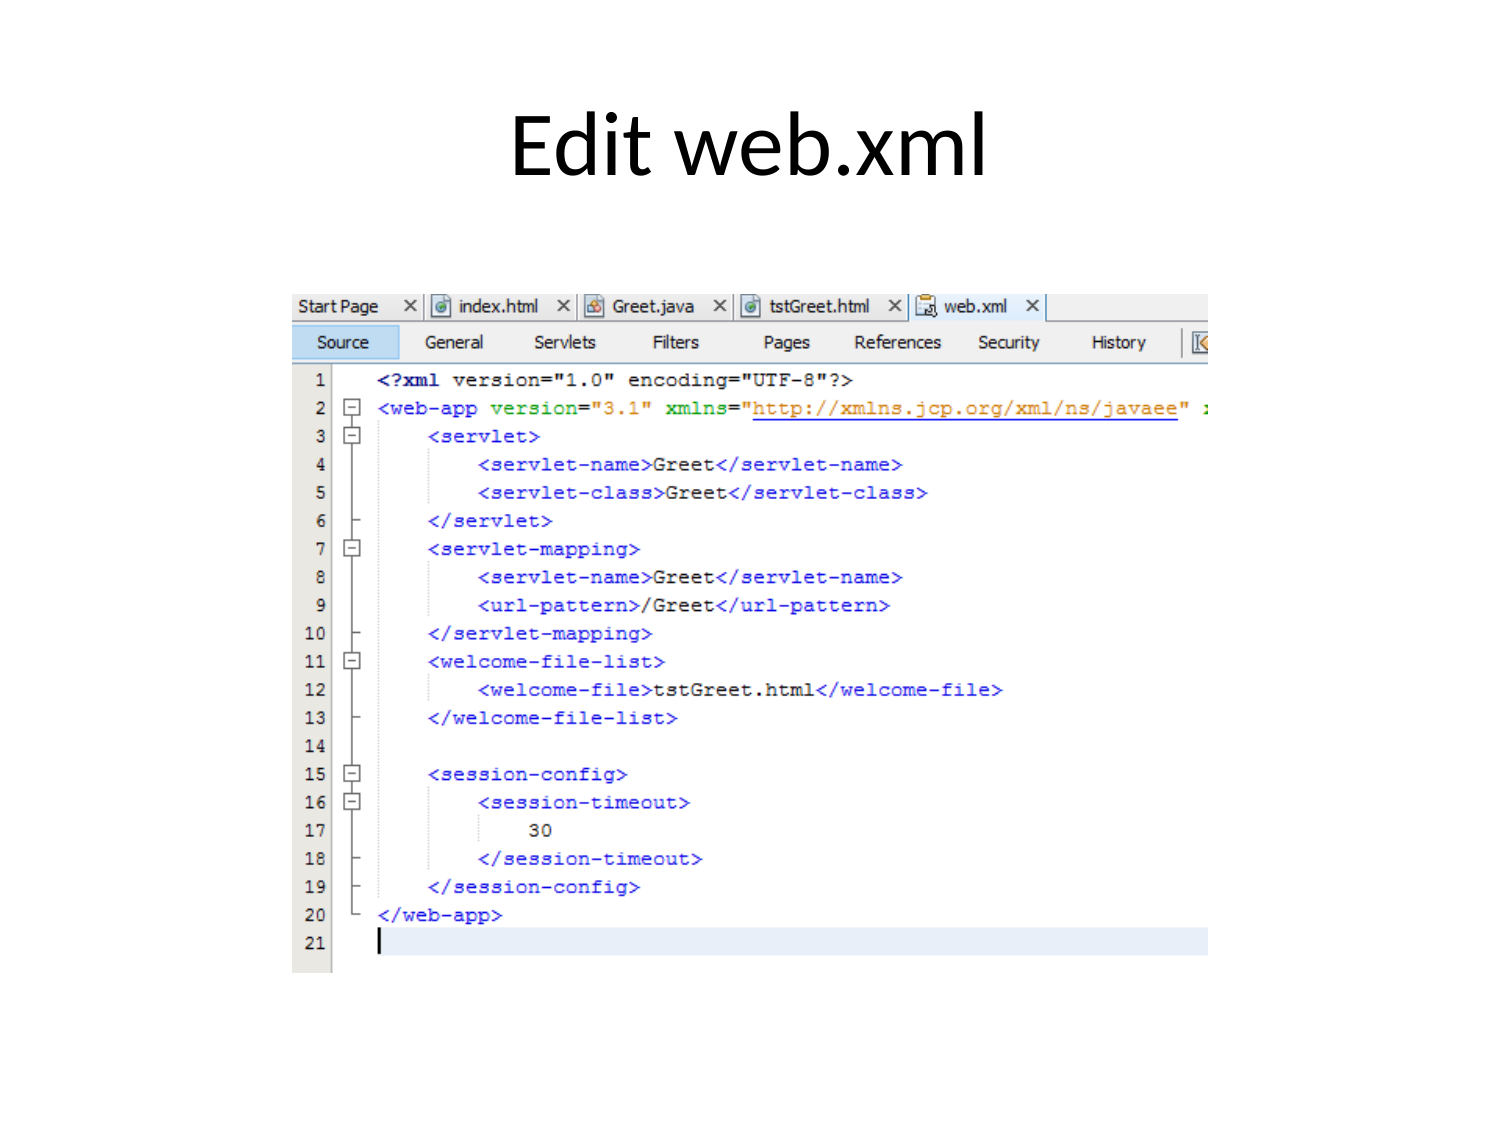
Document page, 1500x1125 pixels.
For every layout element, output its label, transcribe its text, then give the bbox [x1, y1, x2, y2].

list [291, 294, 1209, 974]
title Edit web.xml [75, 45, 1425, 233]
